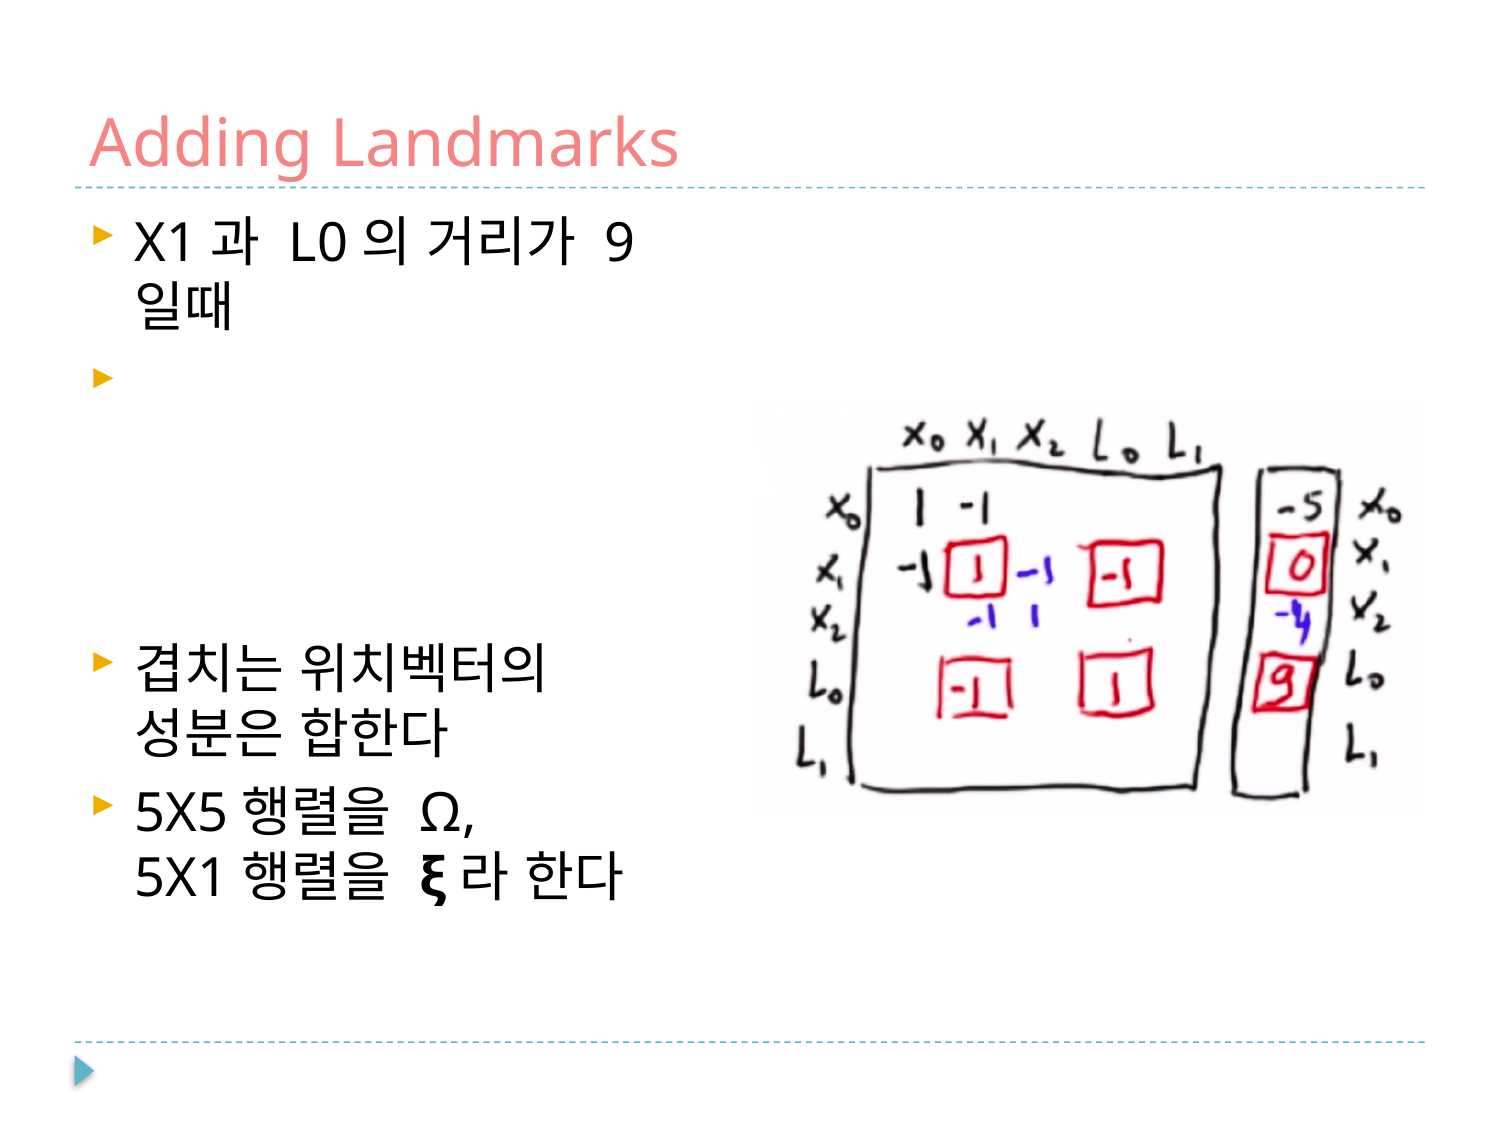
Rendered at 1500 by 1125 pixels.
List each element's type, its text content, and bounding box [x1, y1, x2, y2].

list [759, 400, 1424, 809]
title Adding Landmarks [75, 37, 1425, 188]
